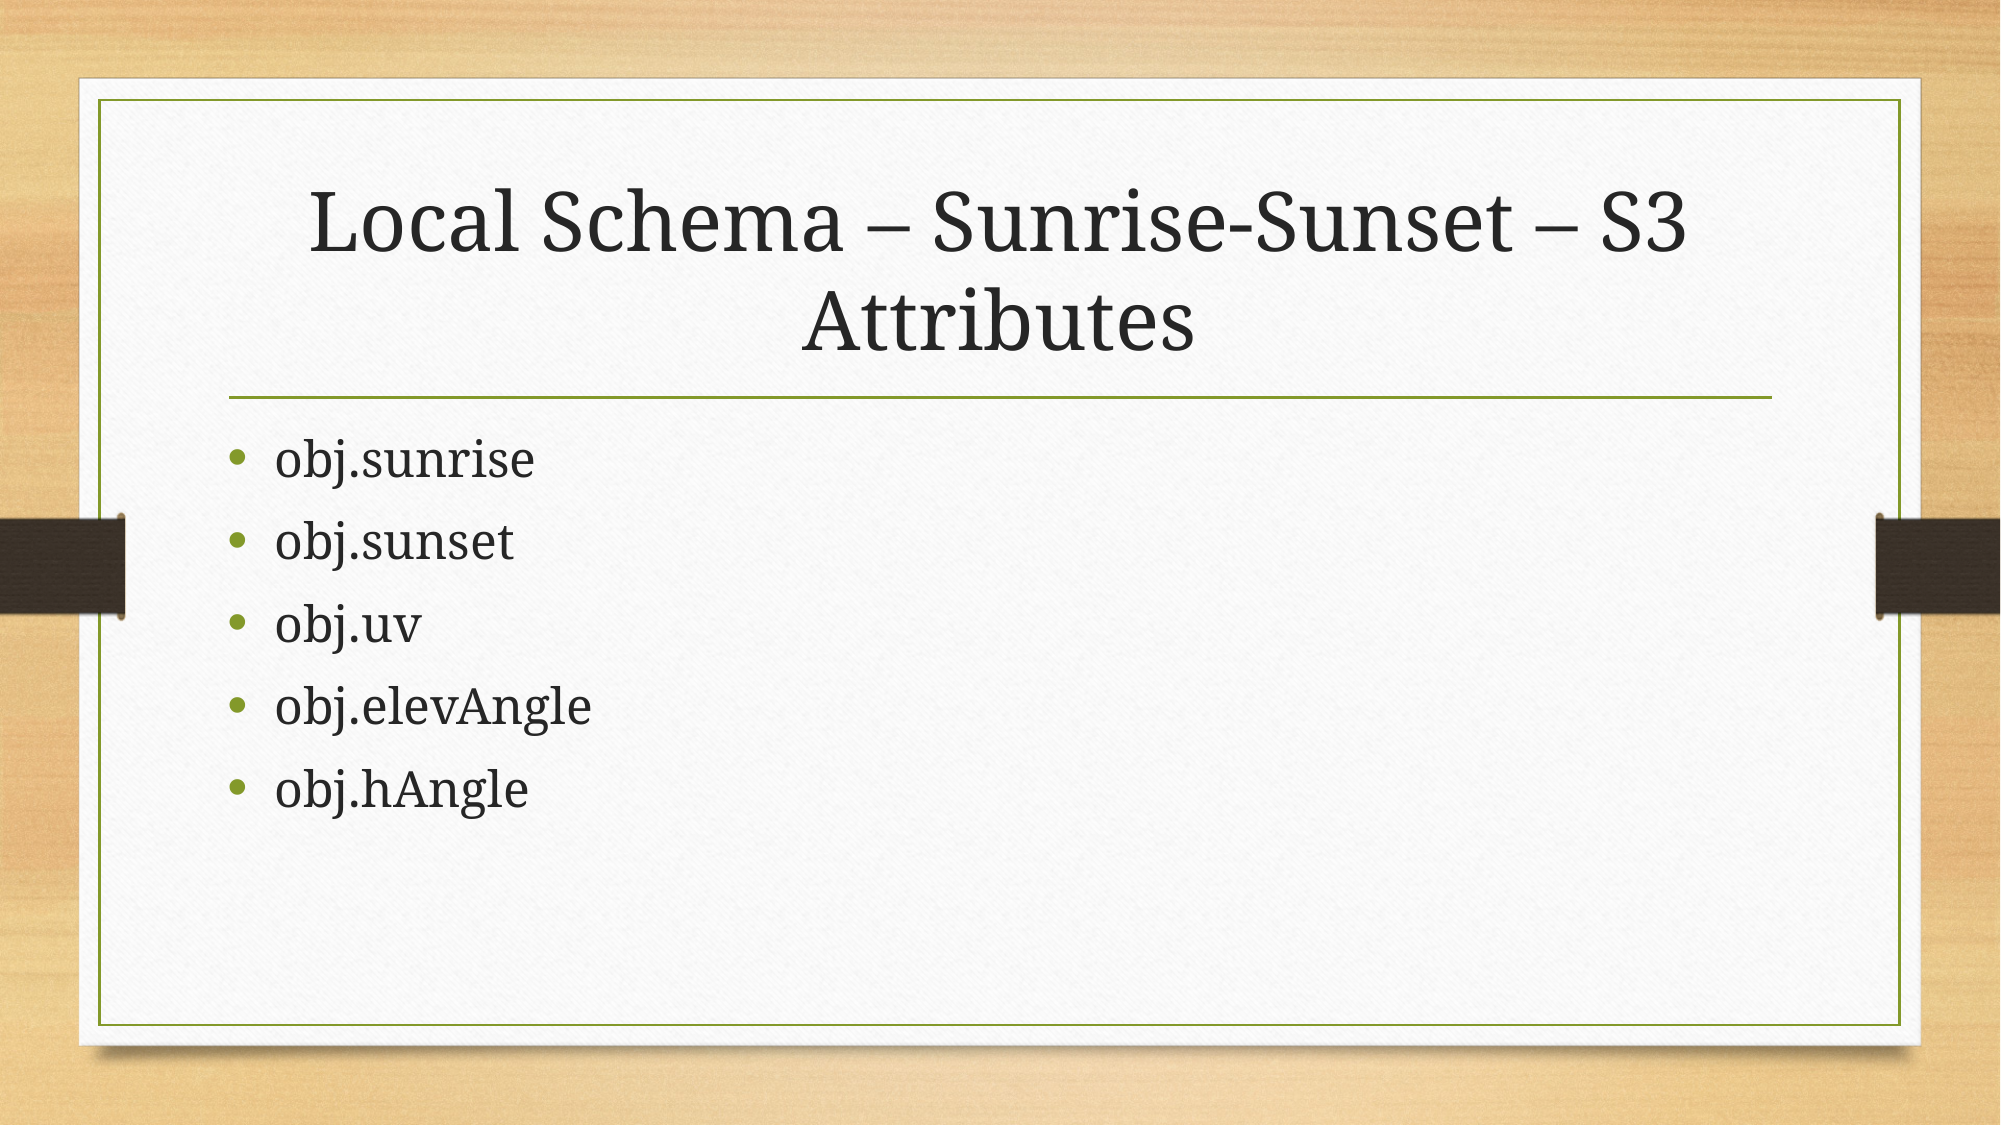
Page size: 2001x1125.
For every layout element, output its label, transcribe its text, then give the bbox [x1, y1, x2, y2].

picture [0, 0, 2001, 1125]
title Local Schema – Sunrise-Sunset – S3 Attributes [212, 161, 1788, 375]
list obj.sunrise obj.sunset obj.uv obj.elevAngle obj.hAngle [212, 419, 1788, 964]
